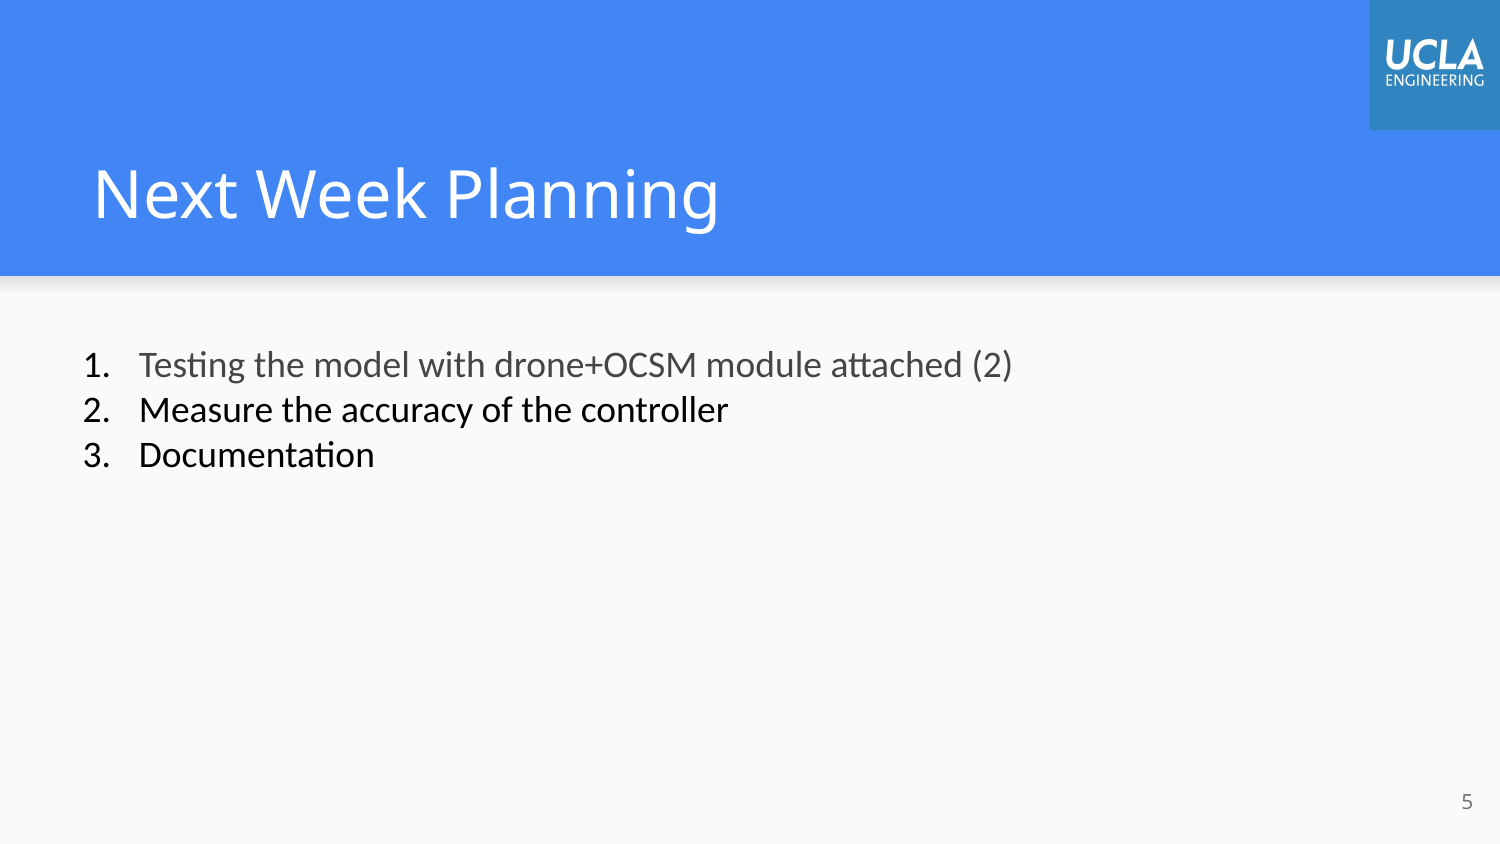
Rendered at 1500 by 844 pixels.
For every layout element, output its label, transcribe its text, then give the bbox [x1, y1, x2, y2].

picture [1369, 0, 1500, 130]
text_box Testing the model with drone+OCSM module attached (2) Measure the accuracy of the controller Documentation [48, 318, 1427, 771]
title Next Week Planning [77, 121, 1427, 248]
slide_number ‹#› [1398, 770, 1489, 835]
